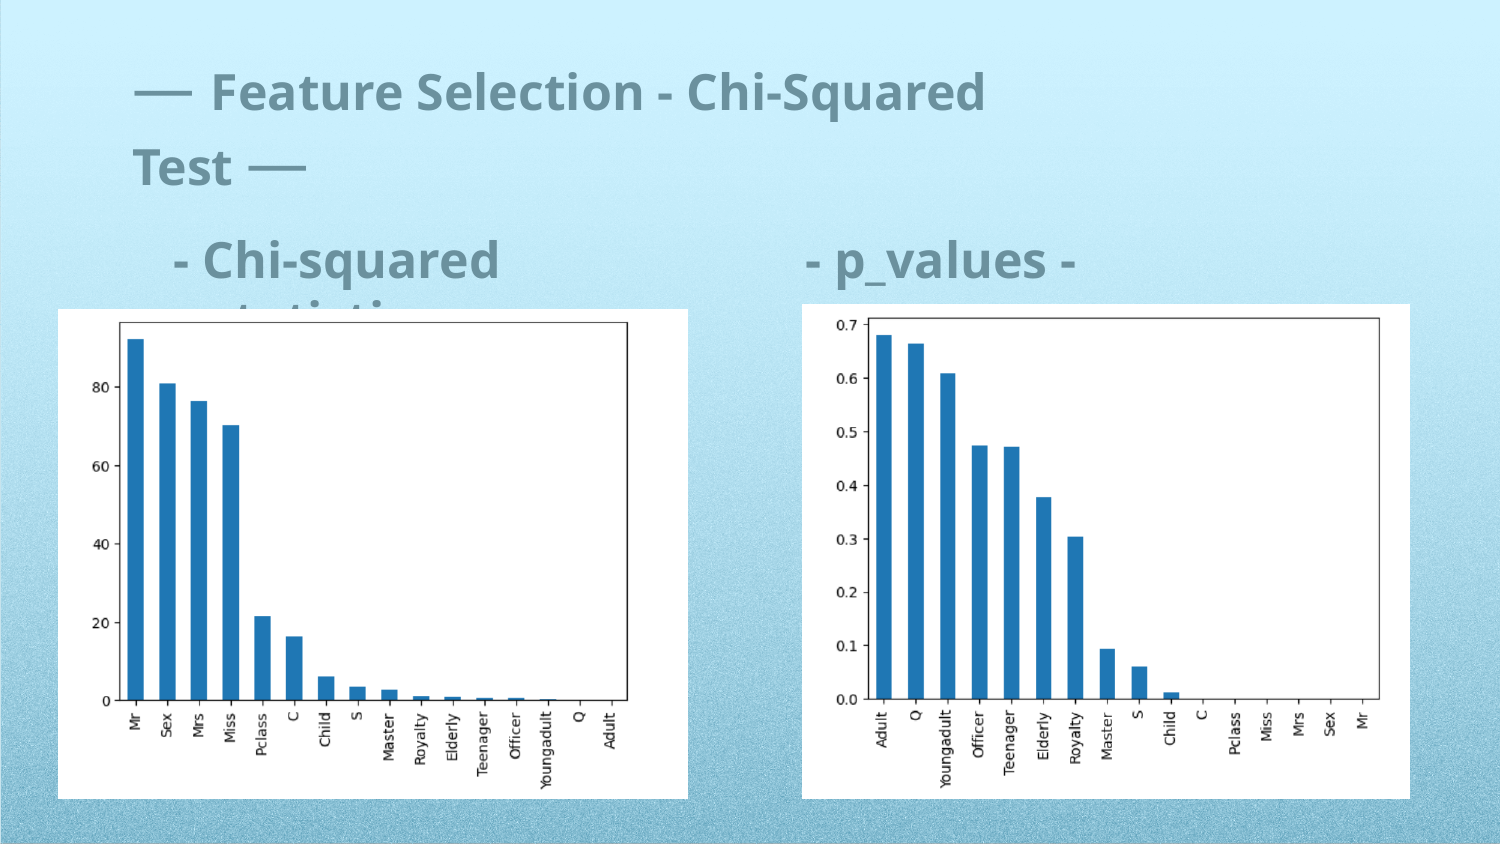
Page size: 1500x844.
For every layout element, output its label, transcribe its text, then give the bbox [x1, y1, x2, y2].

title — Feature Selection - Chi-Squared Test — [116, 88, 1023, 159]
picture [0, 0, 1500, 844]
text_box - p_values - [725, 213, 1156, 304]
text_box - Chi-squared statistics - [82, 213, 593, 307]
